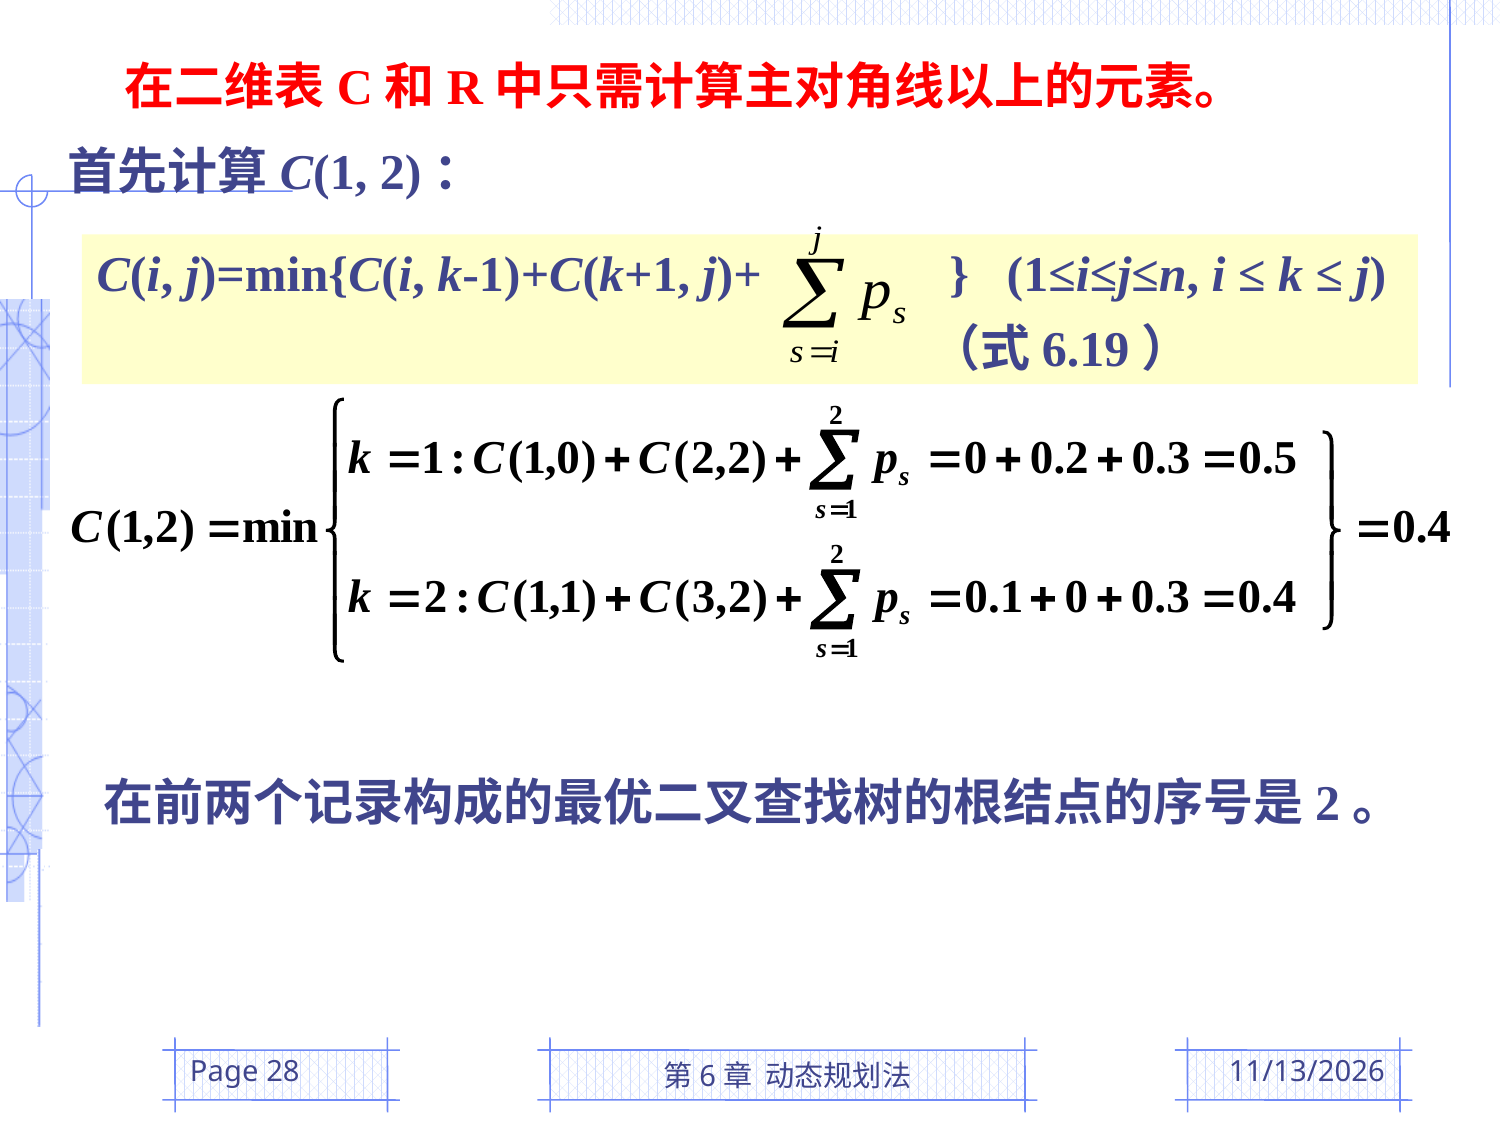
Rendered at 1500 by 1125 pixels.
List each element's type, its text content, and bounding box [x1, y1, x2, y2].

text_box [773, 210, 926, 375]
footer 第6章 动态规划法 [549, 1024, 1026, 1101]
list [64, 389, 1460, 673]
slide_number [1087, 1024, 1401, 1101]
text_box 在前两个记录构成的最优二叉查找树的根结点的序号是2。 [88, 763, 1424, 838]
picture [0, 299, 50, 1027]
text_box 在二维表C和R中只需计算主对角线以上的元素。 首先计算C(1, 2)： [53, 46, 1436, 207]
text_box C(i, j)=min{C(i, k-1)+C(k+1, j)+ } (1≤i≤j≤n, i ≤ k ≤ j) （式6.19） [81, 234, 1418, 385]
slide_number Page 28 [174, 1024, 488, 1101]
